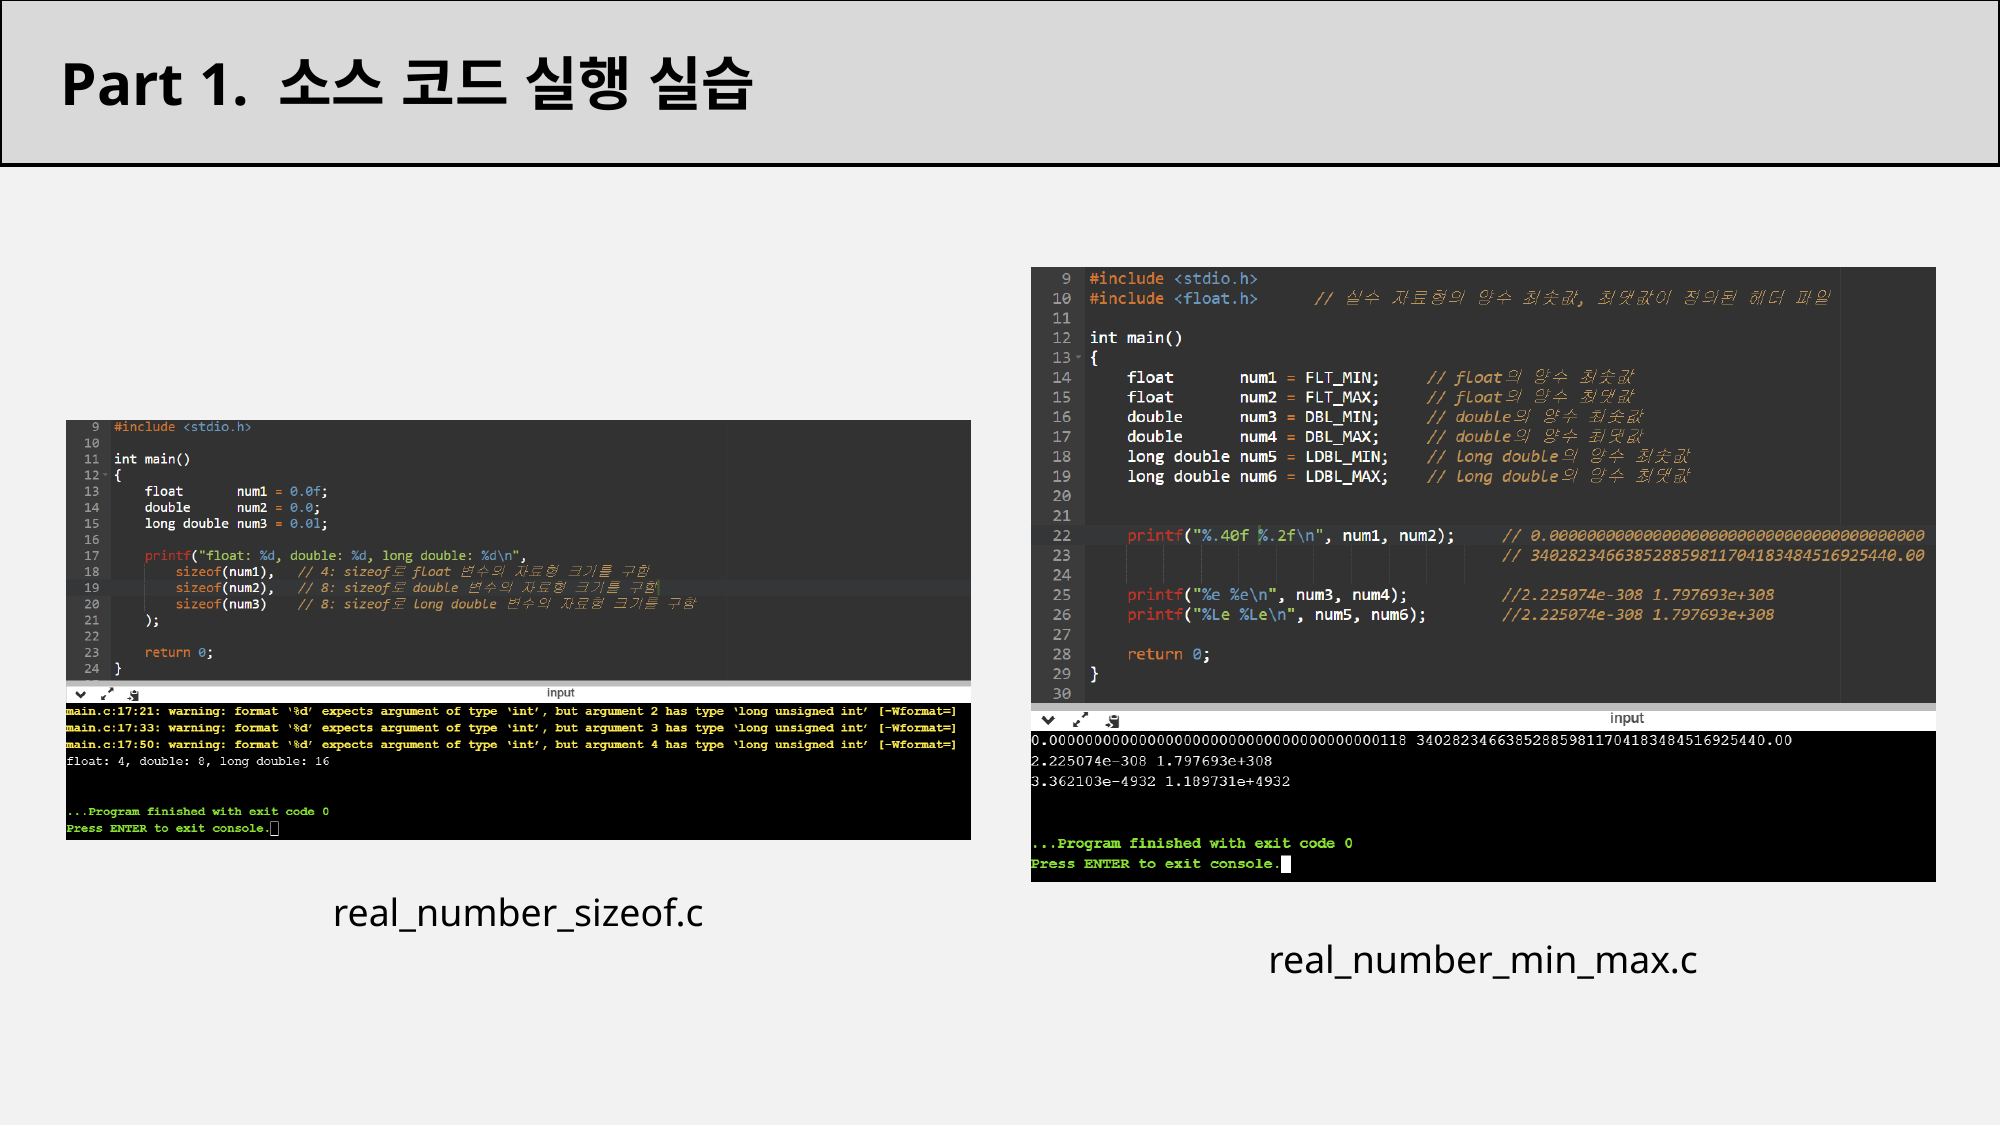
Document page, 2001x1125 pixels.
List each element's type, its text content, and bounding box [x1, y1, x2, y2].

text_box Part 1. 소스 코드 실행 실습 [0, 0, 2000, 166]
picture [1031, 267, 1936, 882]
text_box real_number_min_max.c [1125, 928, 1842, 1041]
text_box real_number_sizeof.c [262, 881, 775, 950]
picture [66, 420, 971, 840]
